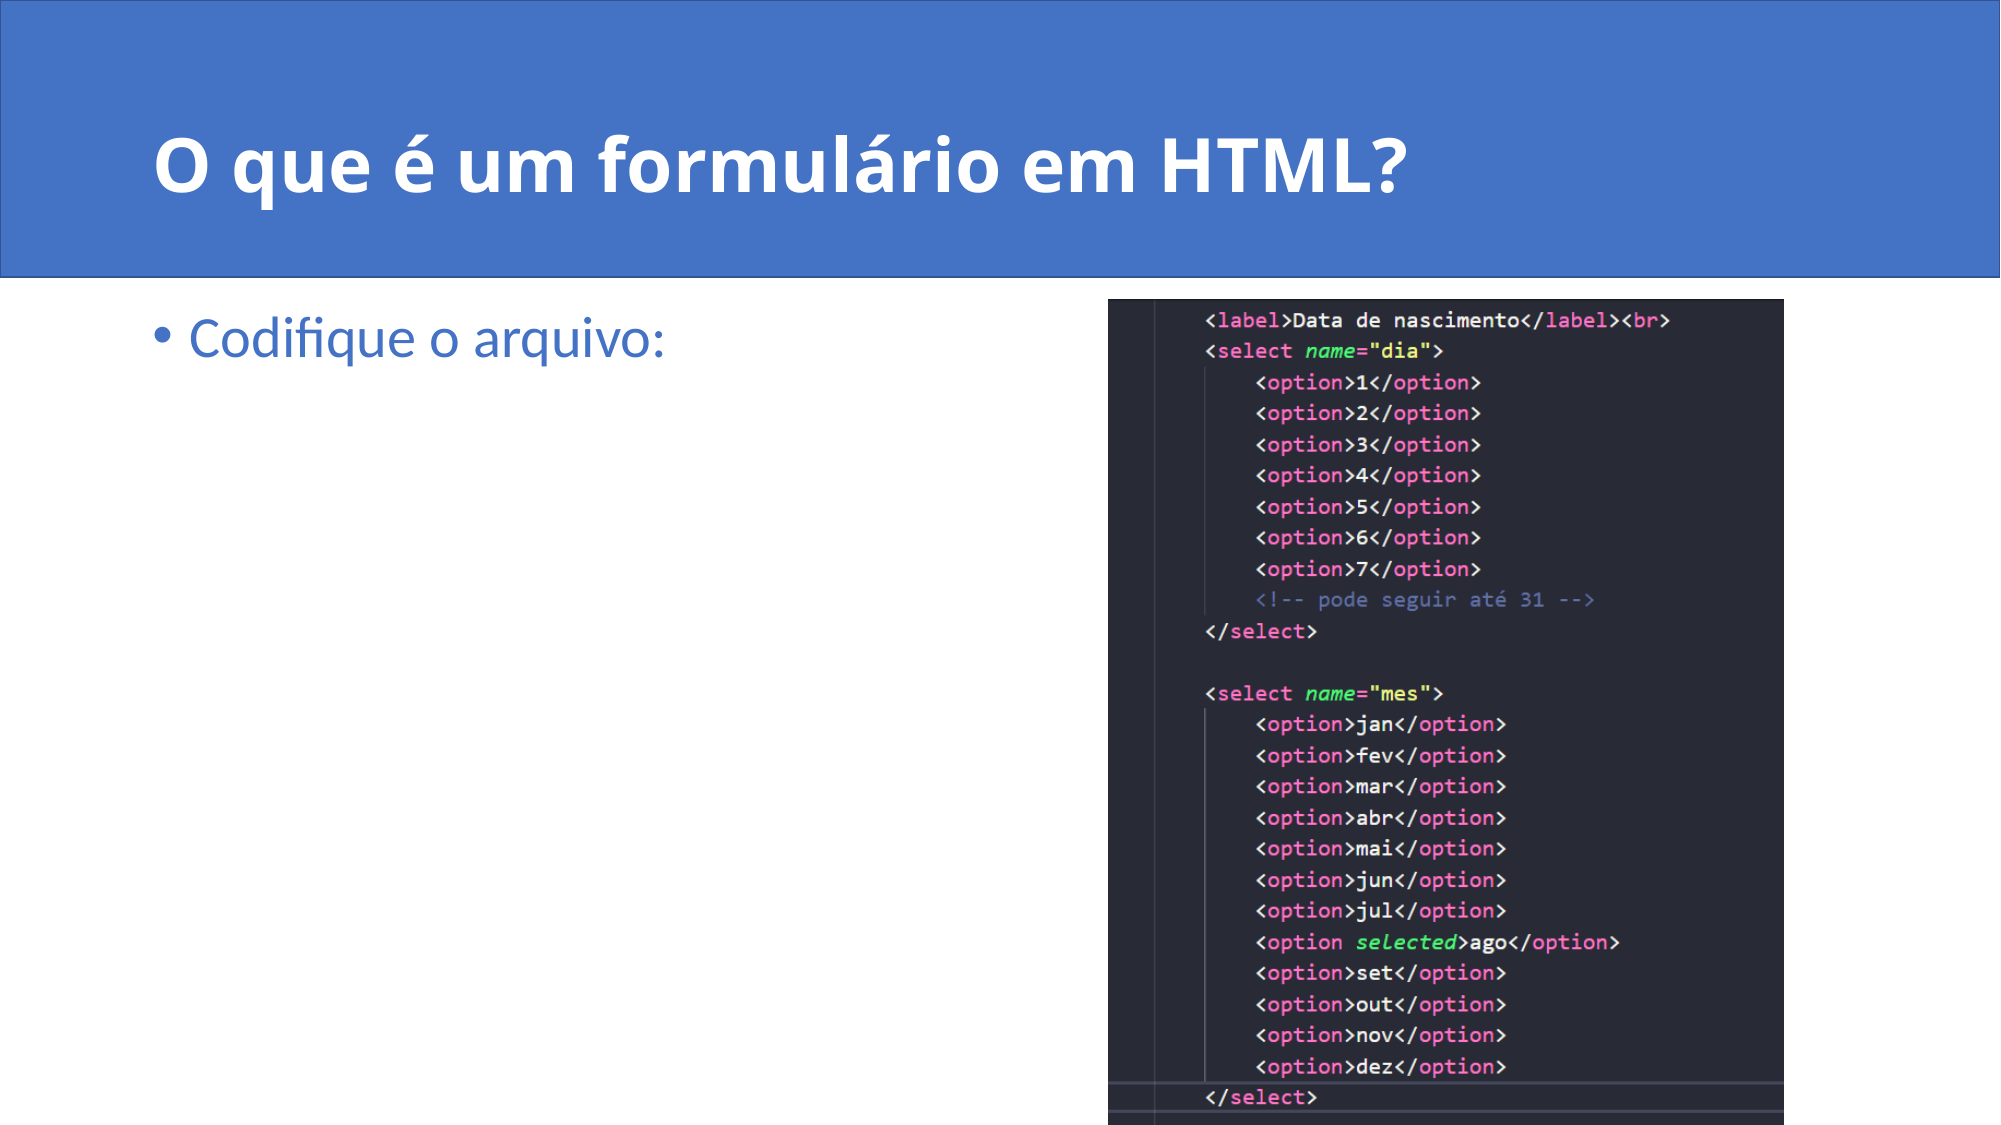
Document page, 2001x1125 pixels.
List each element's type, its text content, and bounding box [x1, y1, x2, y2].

title O que é um formulário em HTML? [137, 59, 1863, 278]
list Codifique o arquivo: [137, 299, 1108, 1014]
text_box [0, 0, 2000, 278]
picture [1108, 299, 1784, 1125]
